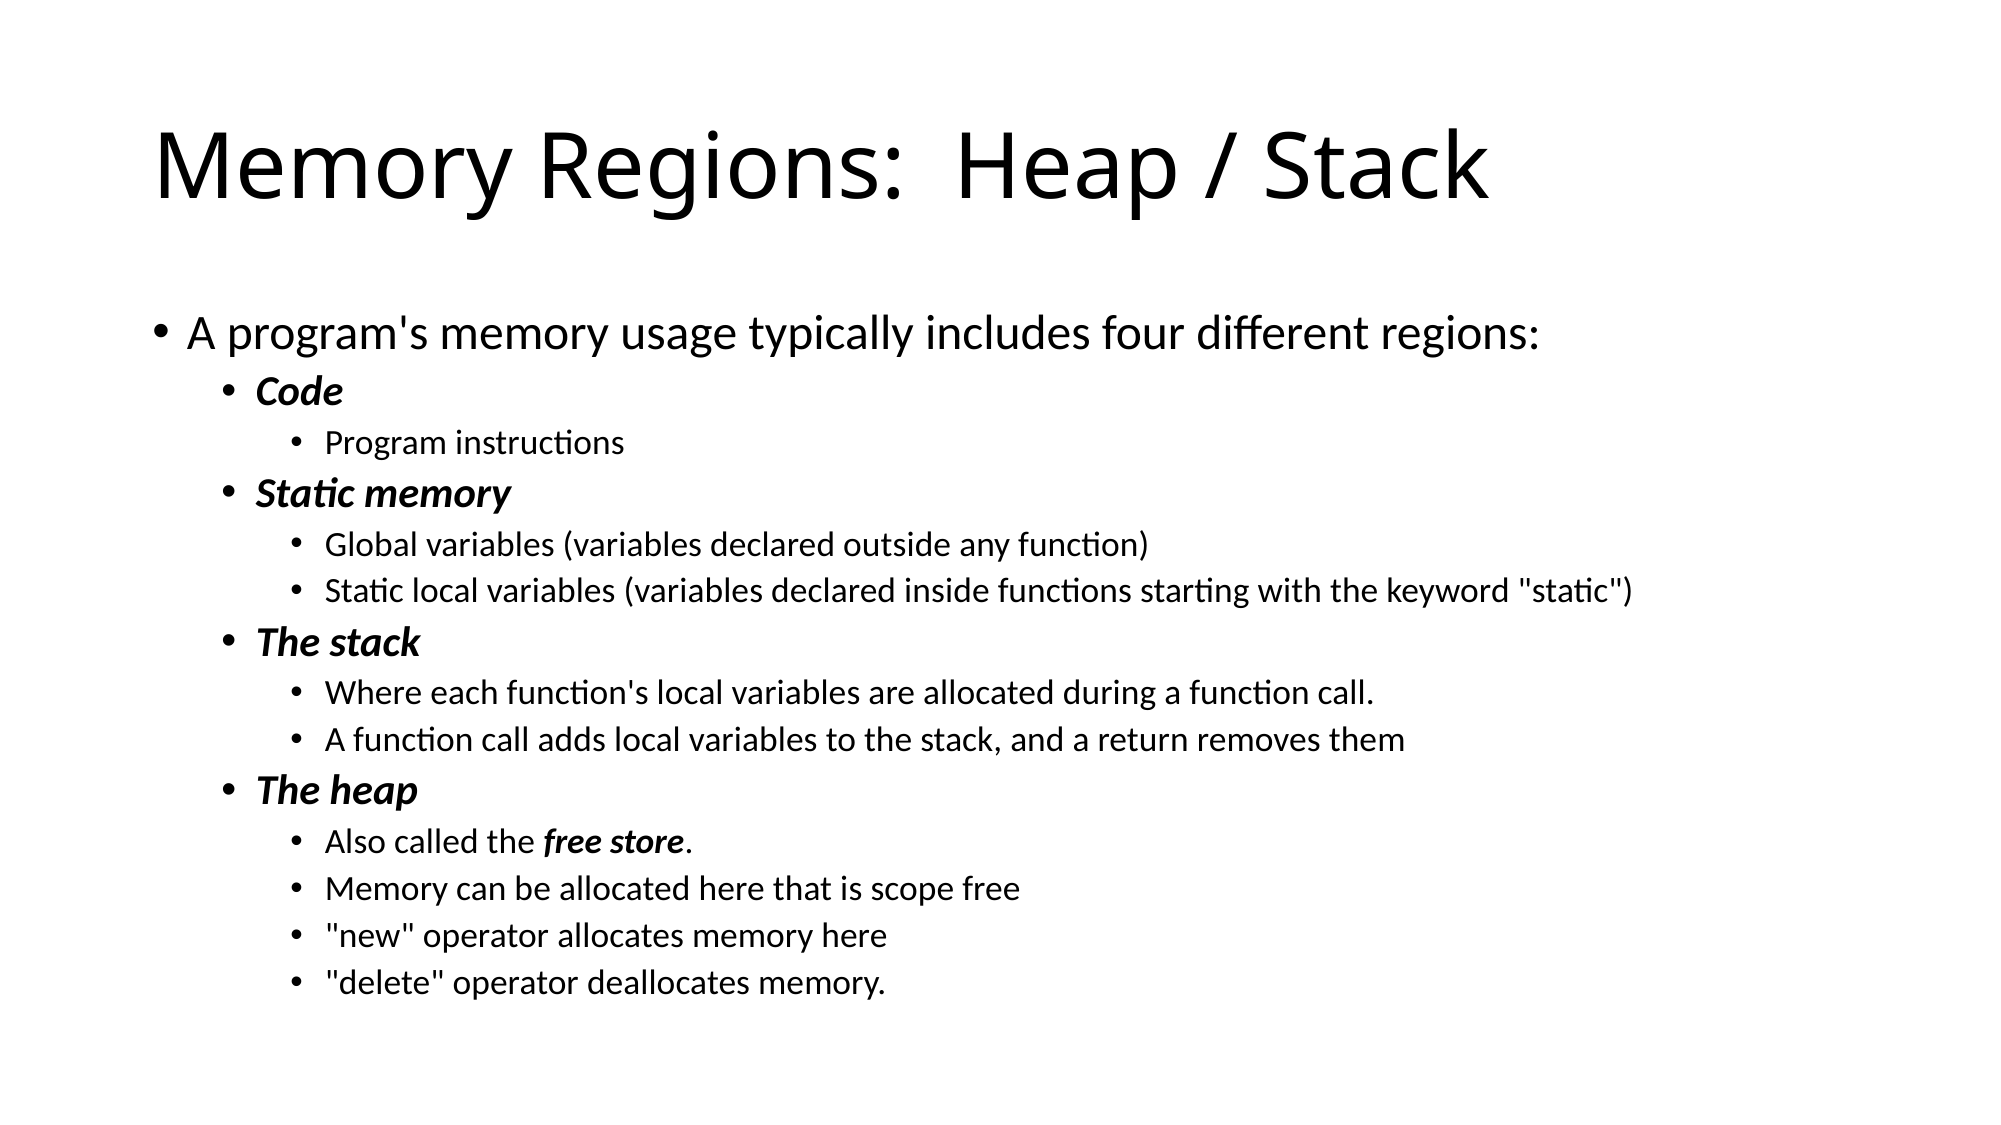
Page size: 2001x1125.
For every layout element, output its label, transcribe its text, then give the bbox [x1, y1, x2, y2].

list A program's memory usage typically includes four different regions: Code Program instructions Static memory Global variables (variables declared outside any function) Static local variables (variables declared inside functions starting with the keyword "static") The stack Where each function's local variables are allocated during a function call. A function call adds local variables to the stack, and a return removes them The heap Also called the free store. Memory can be allocated here that is scope free "new" operator allocates memory here "delete" operator deallocates memory. [137, 299, 1863, 1014]
title Memory Regions: Heap / Stack [137, 59, 1863, 278]
